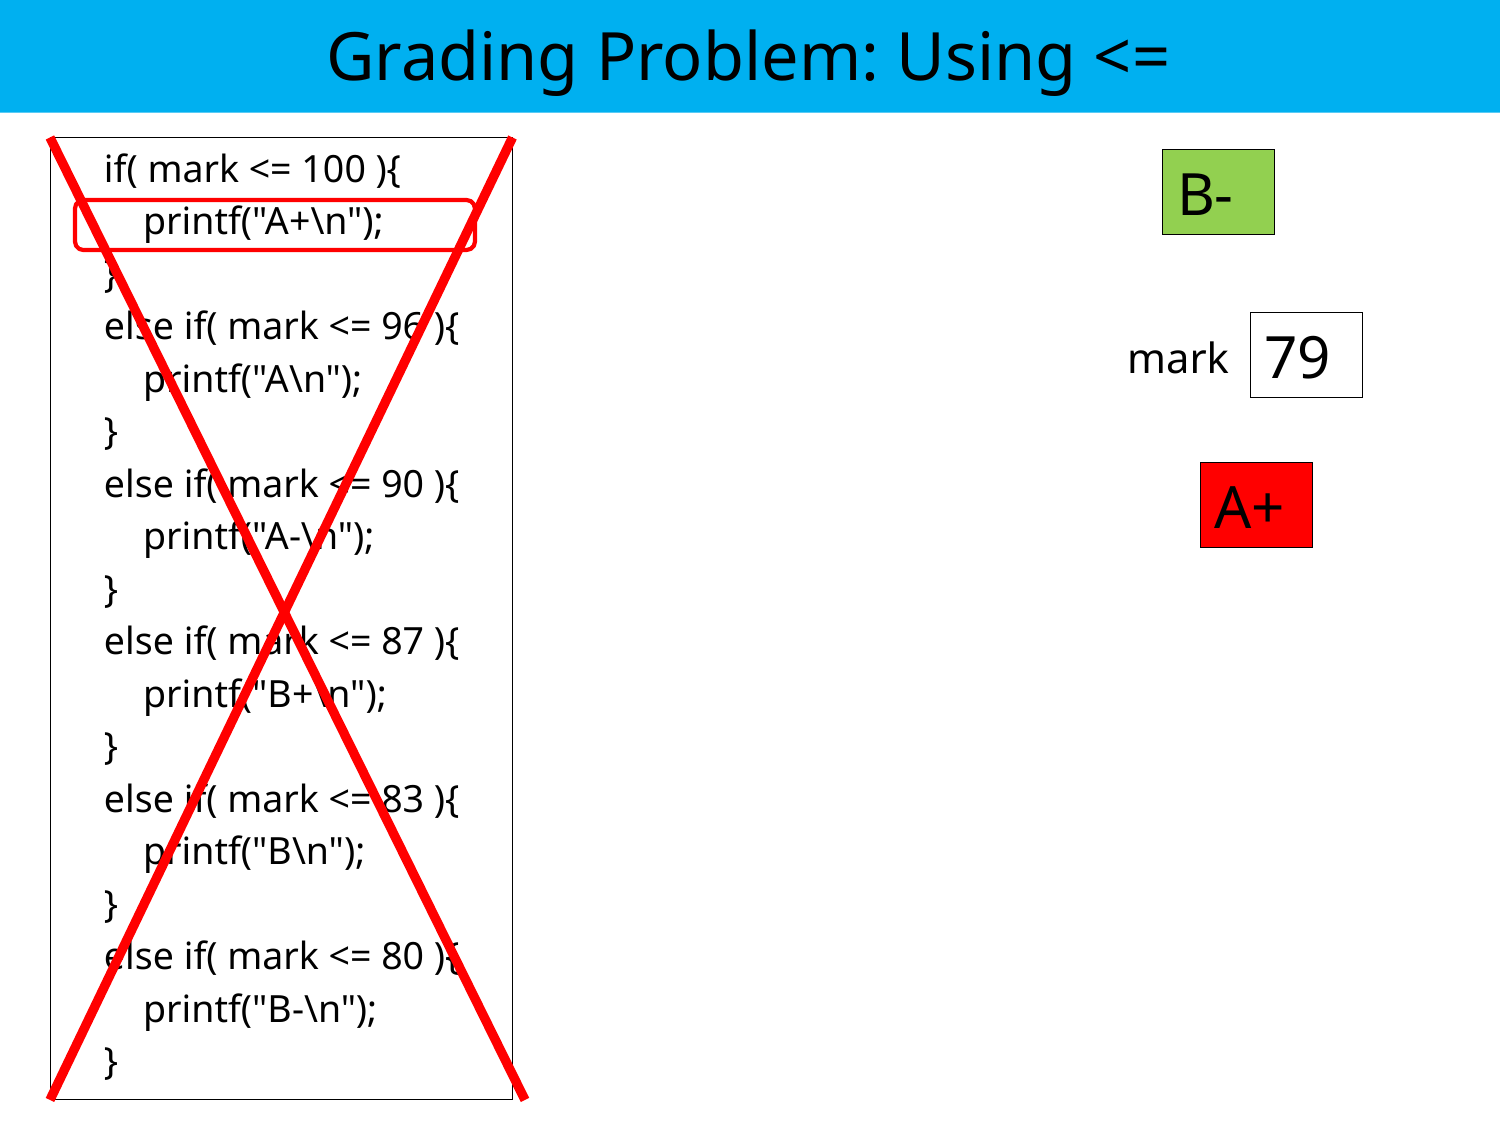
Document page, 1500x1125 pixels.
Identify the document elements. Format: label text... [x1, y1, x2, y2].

text_box mark [1112, 324, 1250, 390]
title Grading Problem: Using <= [0, 0, 1500, 113]
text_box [49, 137, 513, 1101]
text_box B- [1162, 149, 1275, 235]
text_box 79 [1250, 312, 1363, 398]
text_box A+ [1200, 462, 1313, 548]
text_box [513, 137, 526, 1101]
